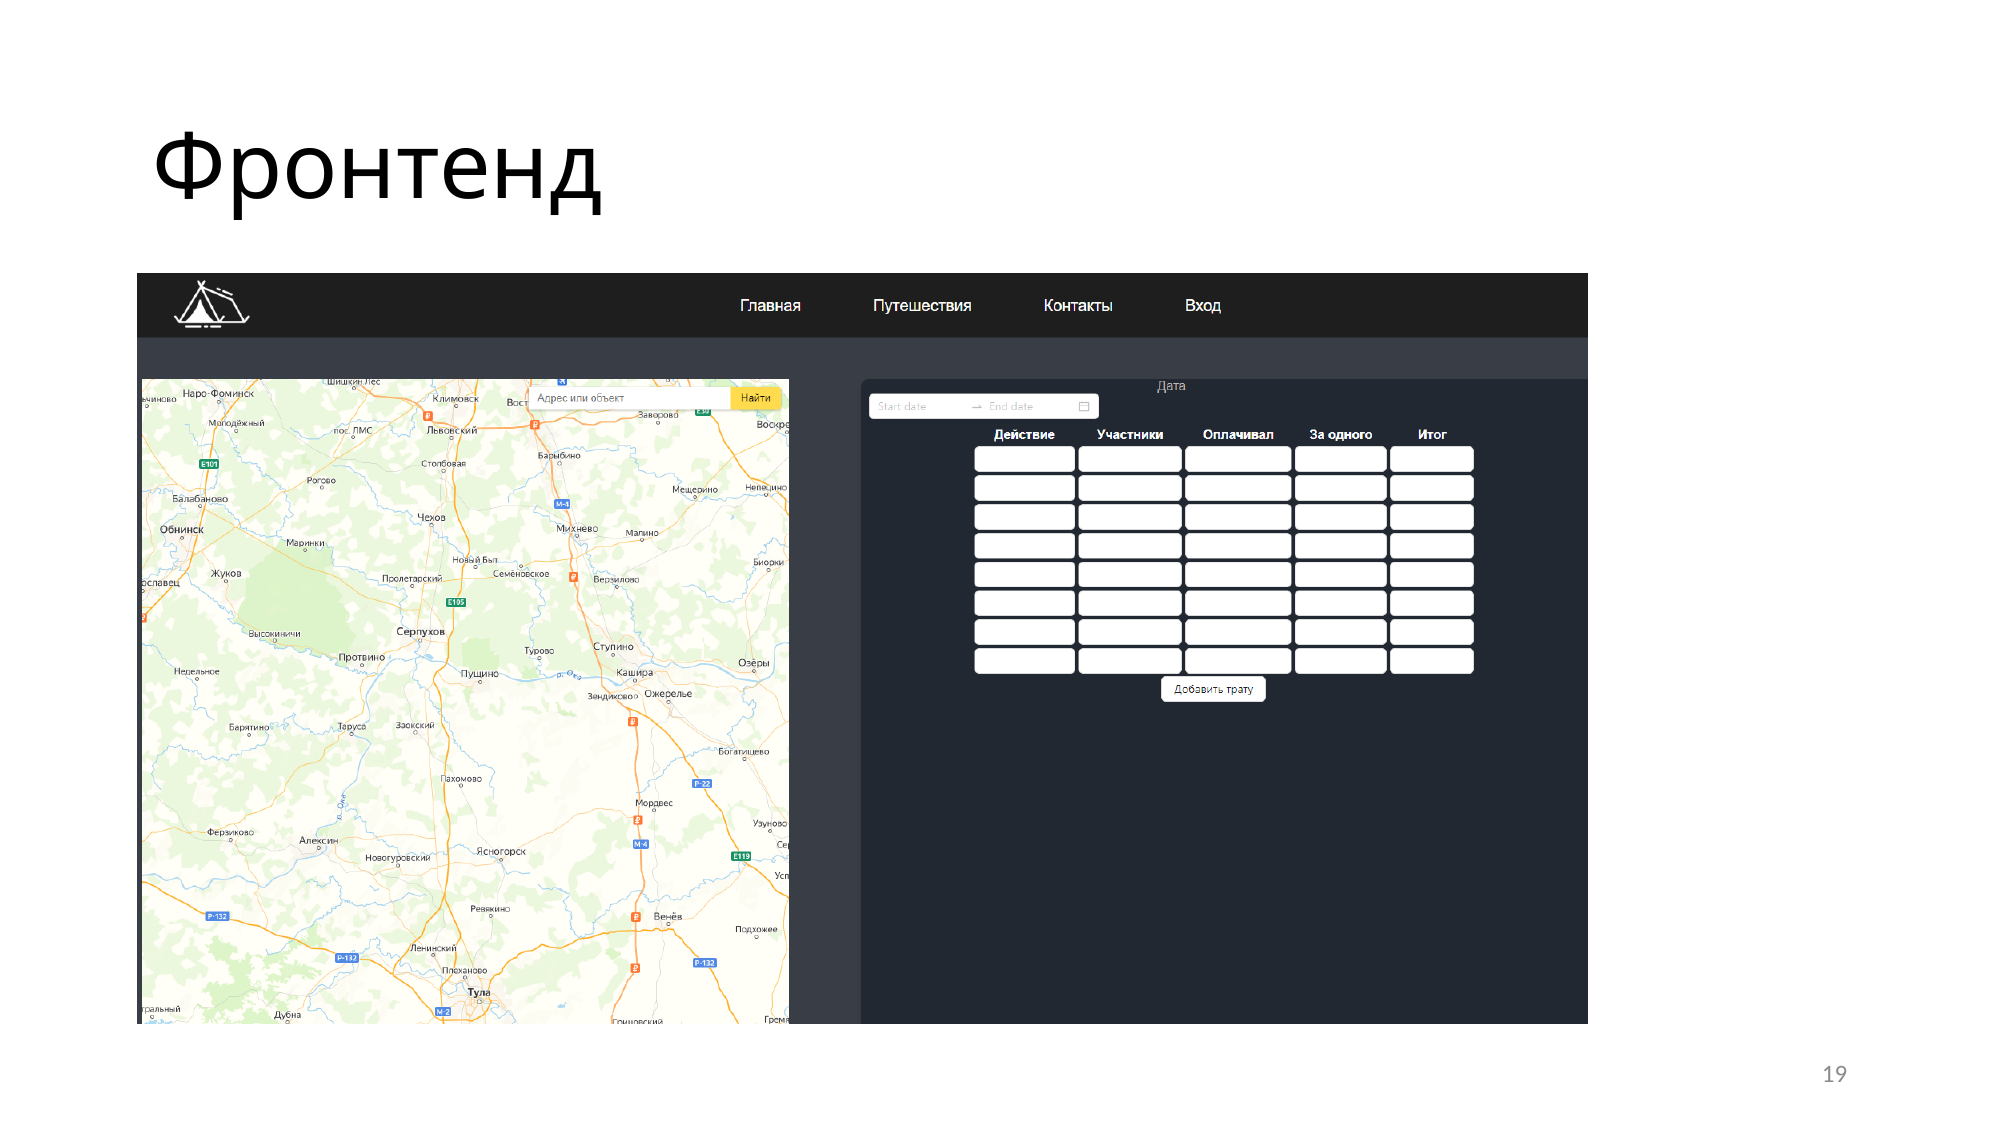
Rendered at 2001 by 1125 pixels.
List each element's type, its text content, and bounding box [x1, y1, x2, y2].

picture [137, 273, 1589, 1024]
title Фронтенд [137, 59, 1863, 278]
slide_number 19 [1412, 1042, 1863, 1103]
